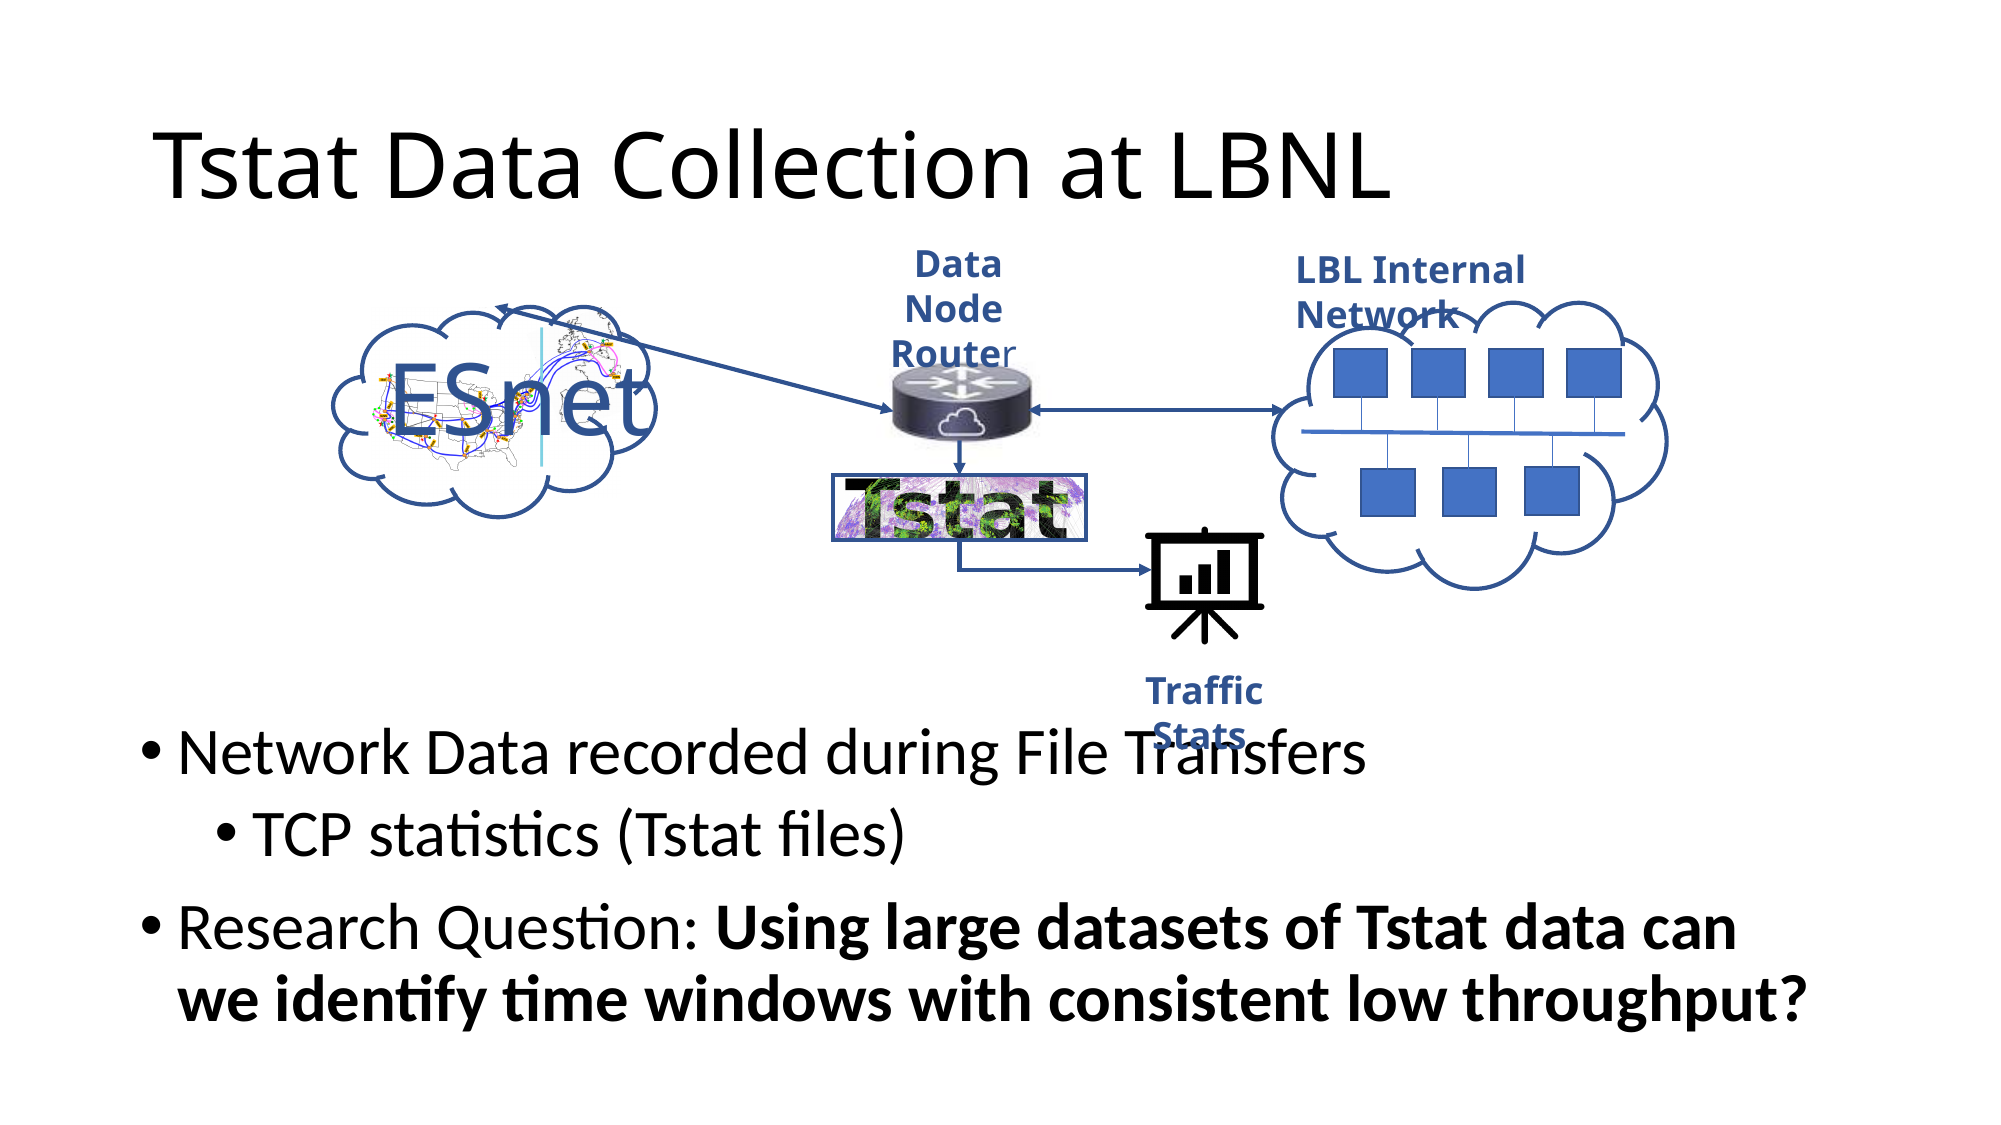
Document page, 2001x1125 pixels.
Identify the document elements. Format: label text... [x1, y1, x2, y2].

list Network Data recorded during File Transfers TCP statistics (Tstat files) Research Question: Using large datasets of Tstat data can we identify time windows with consistent low throughput? [124, 709, 1850, 1125]
title Tstat Data Collection at LBNL [137, 59, 1863, 278]
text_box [333, 232, 1667, 721]
